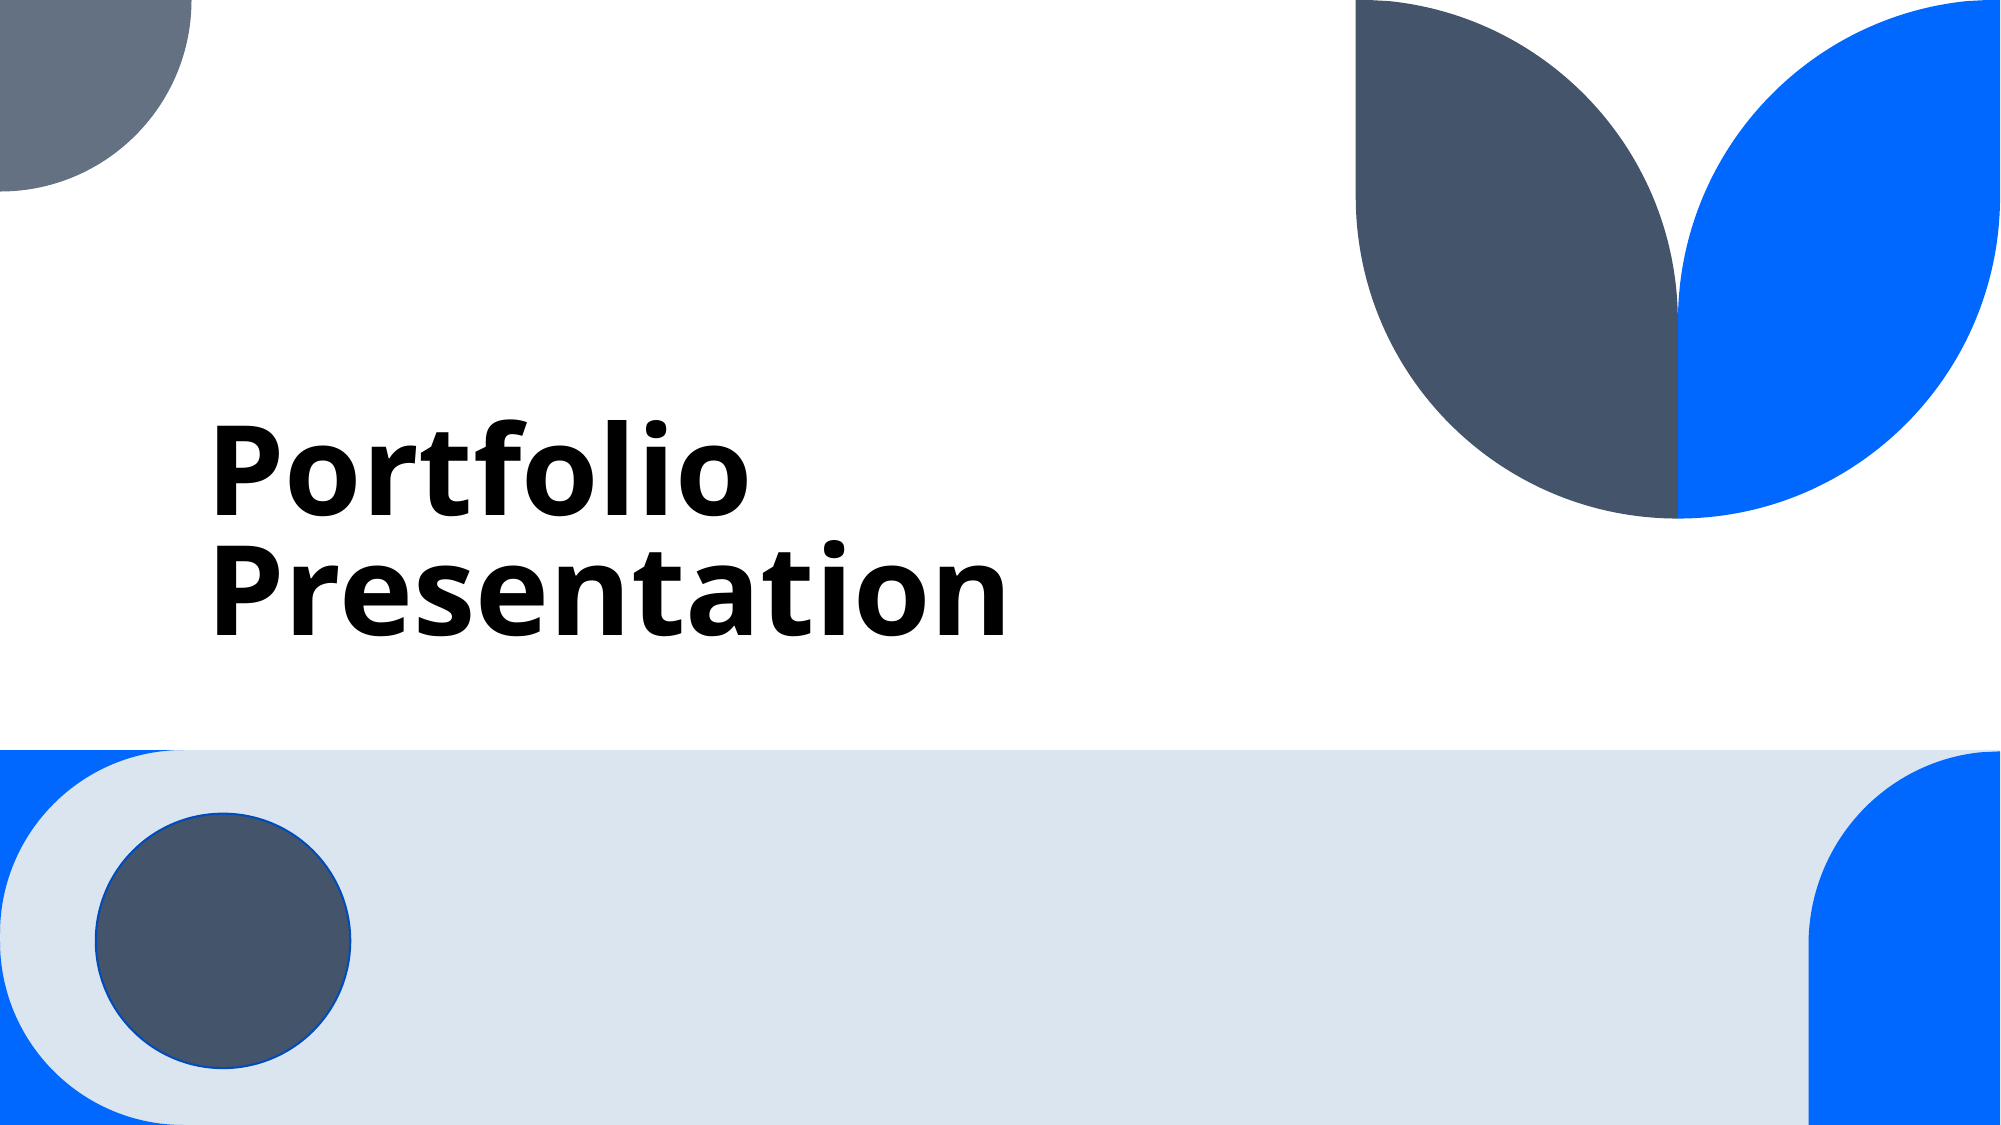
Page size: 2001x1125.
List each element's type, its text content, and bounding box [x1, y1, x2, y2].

title Portfolio Presentation [191, 38, 1356, 667]
